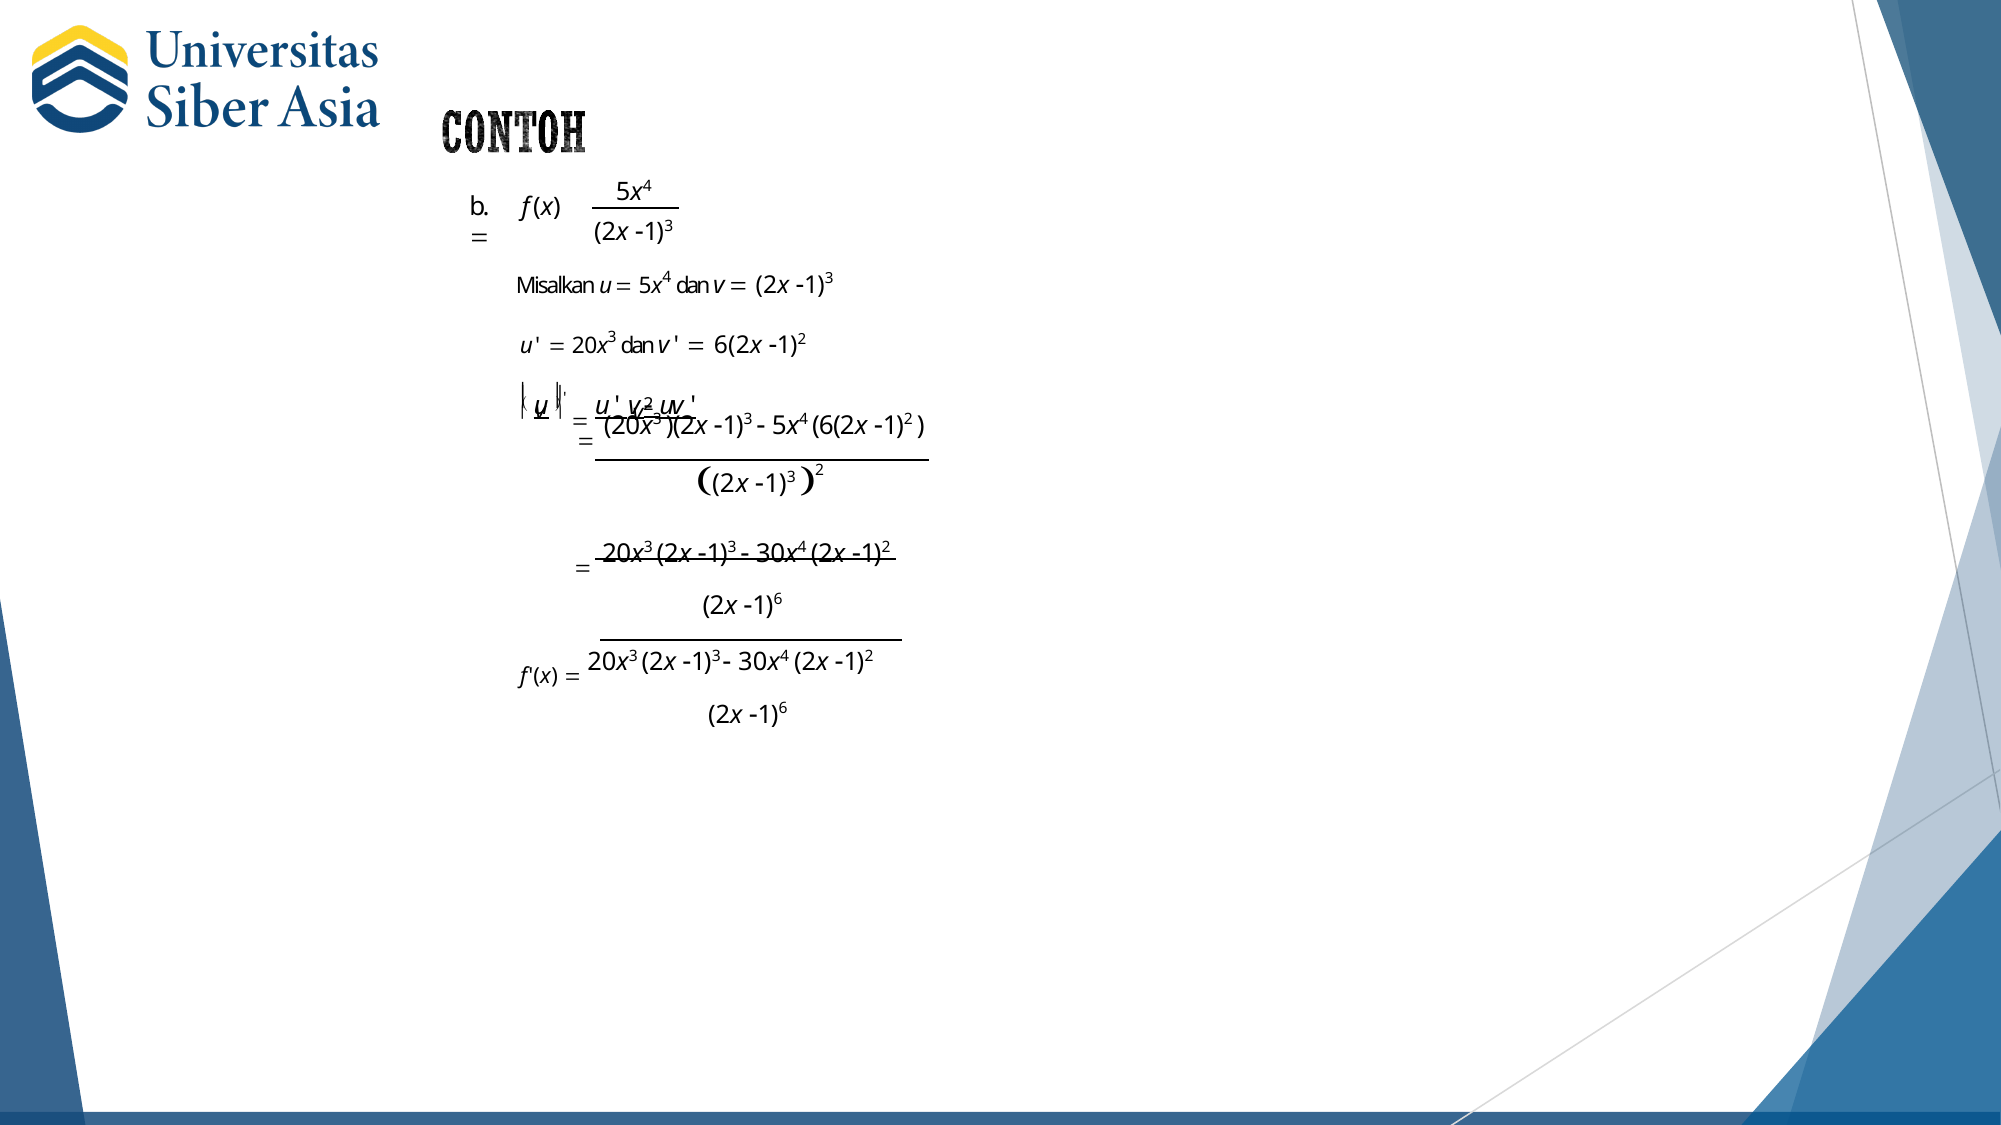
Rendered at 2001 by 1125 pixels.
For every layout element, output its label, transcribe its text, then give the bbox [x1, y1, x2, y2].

picture [32, 25, 380, 133]
text_box Misalkan u  5x4 dan v  (2x 1)3 u '  20x3 dan v '  6(2x 1)2  u '  u ' v  uv ' [510, 239, 869, 433]
text_box  (20x3 )(2x 1)3  5x4 (6(2x 1)2 ) (2x 1)3 2  20x3 (2x 1)3  30x4 (2x 1)2 (2x 1)6 f '(x)  20x3 (2x 1)3  30x4 (2x 1)2 (2x 1)6 [513, 421, 939, 729]
text_box [442, 110, 585, 153]
text_box 5x4 (2x 1)3 [588, 164, 679, 239]
text_box b. f (x)  [467, 187, 586, 251]
text_box  v  [515, 365, 567, 421]
text_box   [518, 381, 565, 415]
